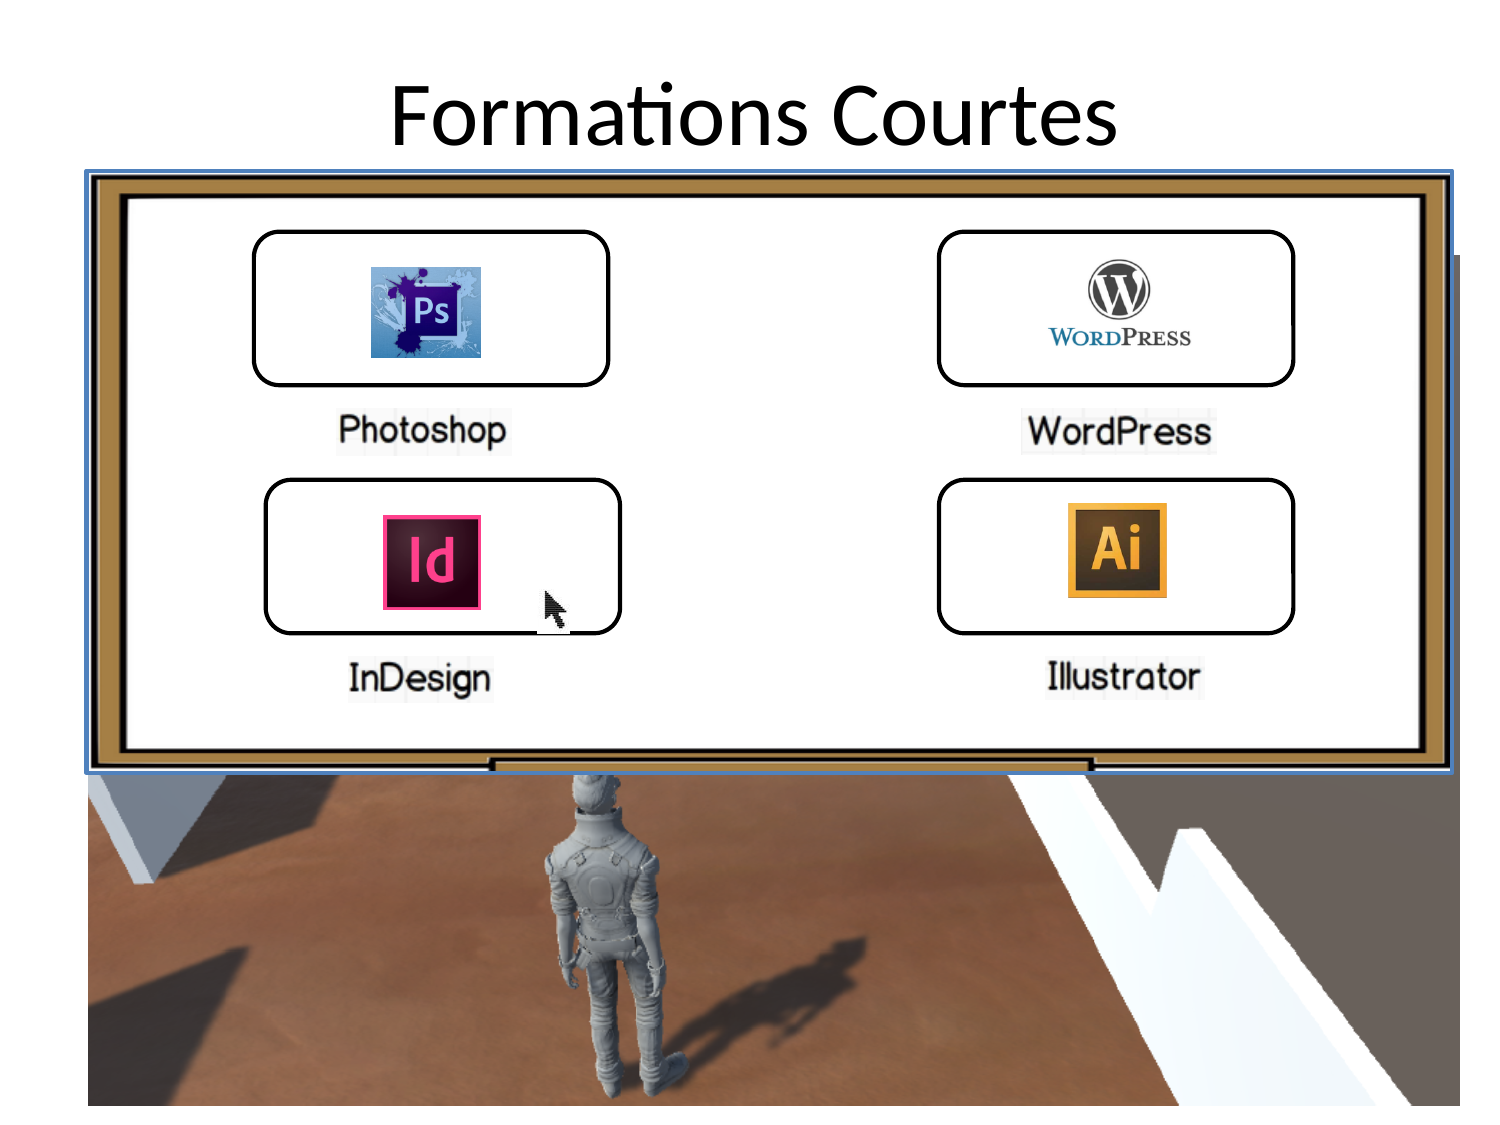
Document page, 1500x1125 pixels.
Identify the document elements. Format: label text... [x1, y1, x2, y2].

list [88, 255, 1460, 1107]
title Formations Courtes [75, 45, 1436, 173]
picture [88, 172, 1451, 772]
